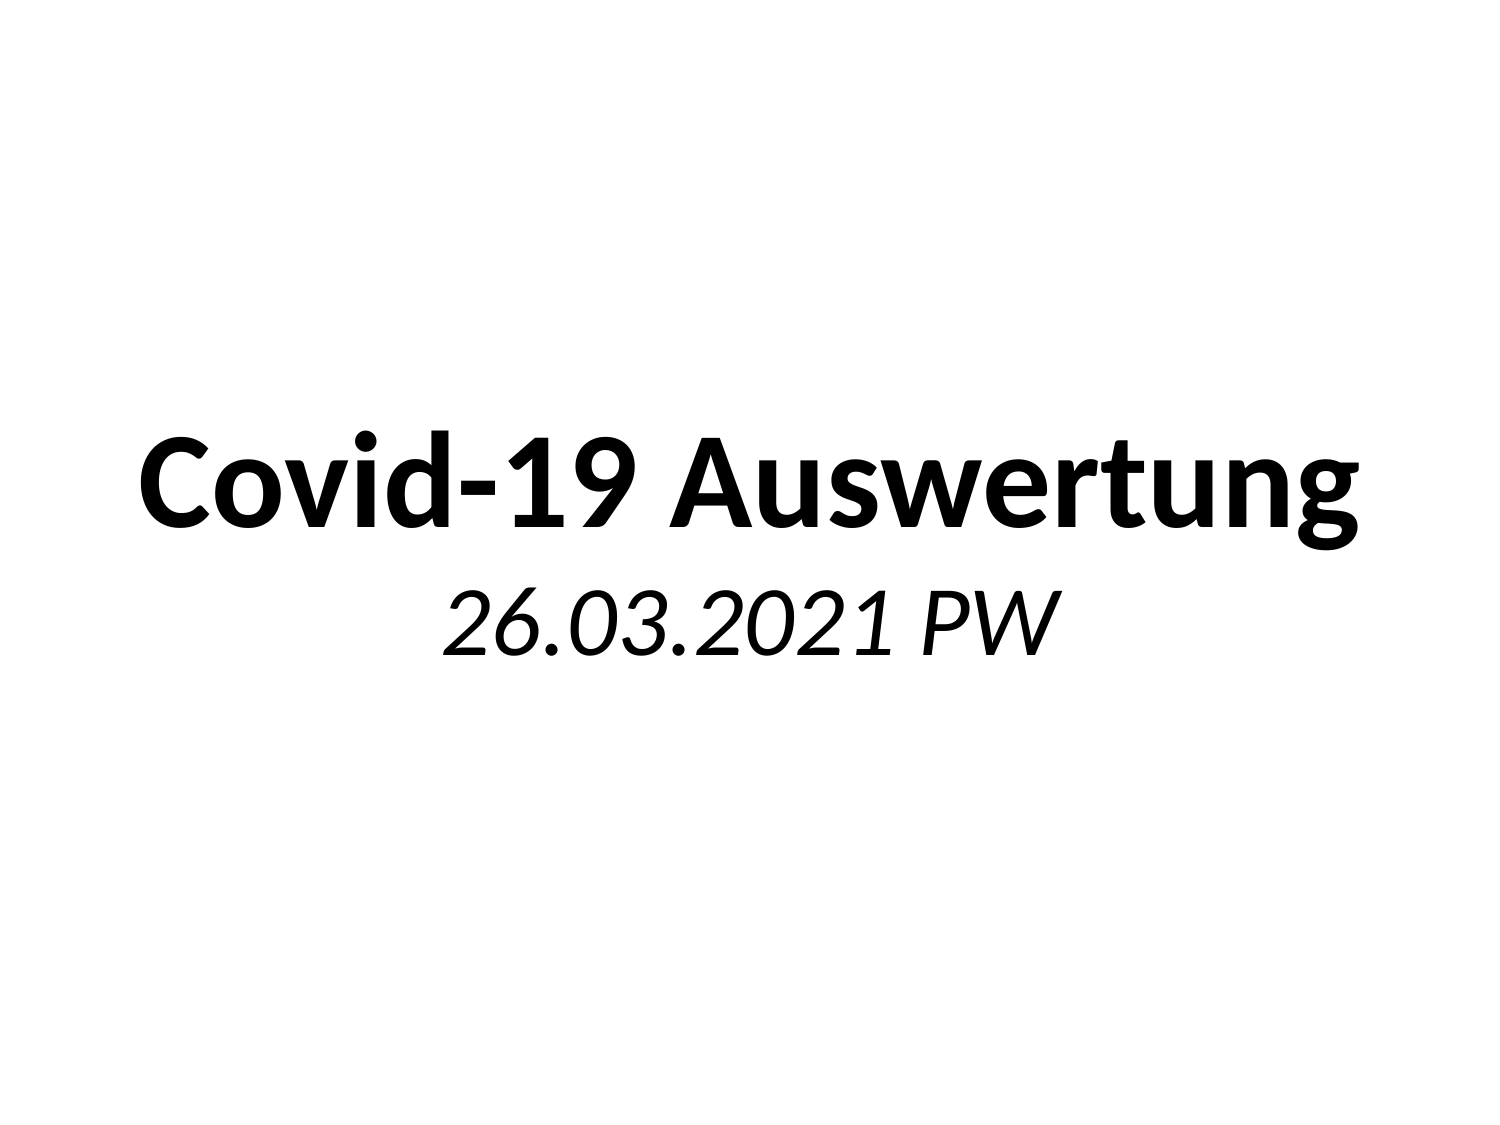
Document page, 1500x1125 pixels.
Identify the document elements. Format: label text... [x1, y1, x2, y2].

title Covid-19 Auswertung 26.03.2021 PW [75, 373, 1425, 693]
